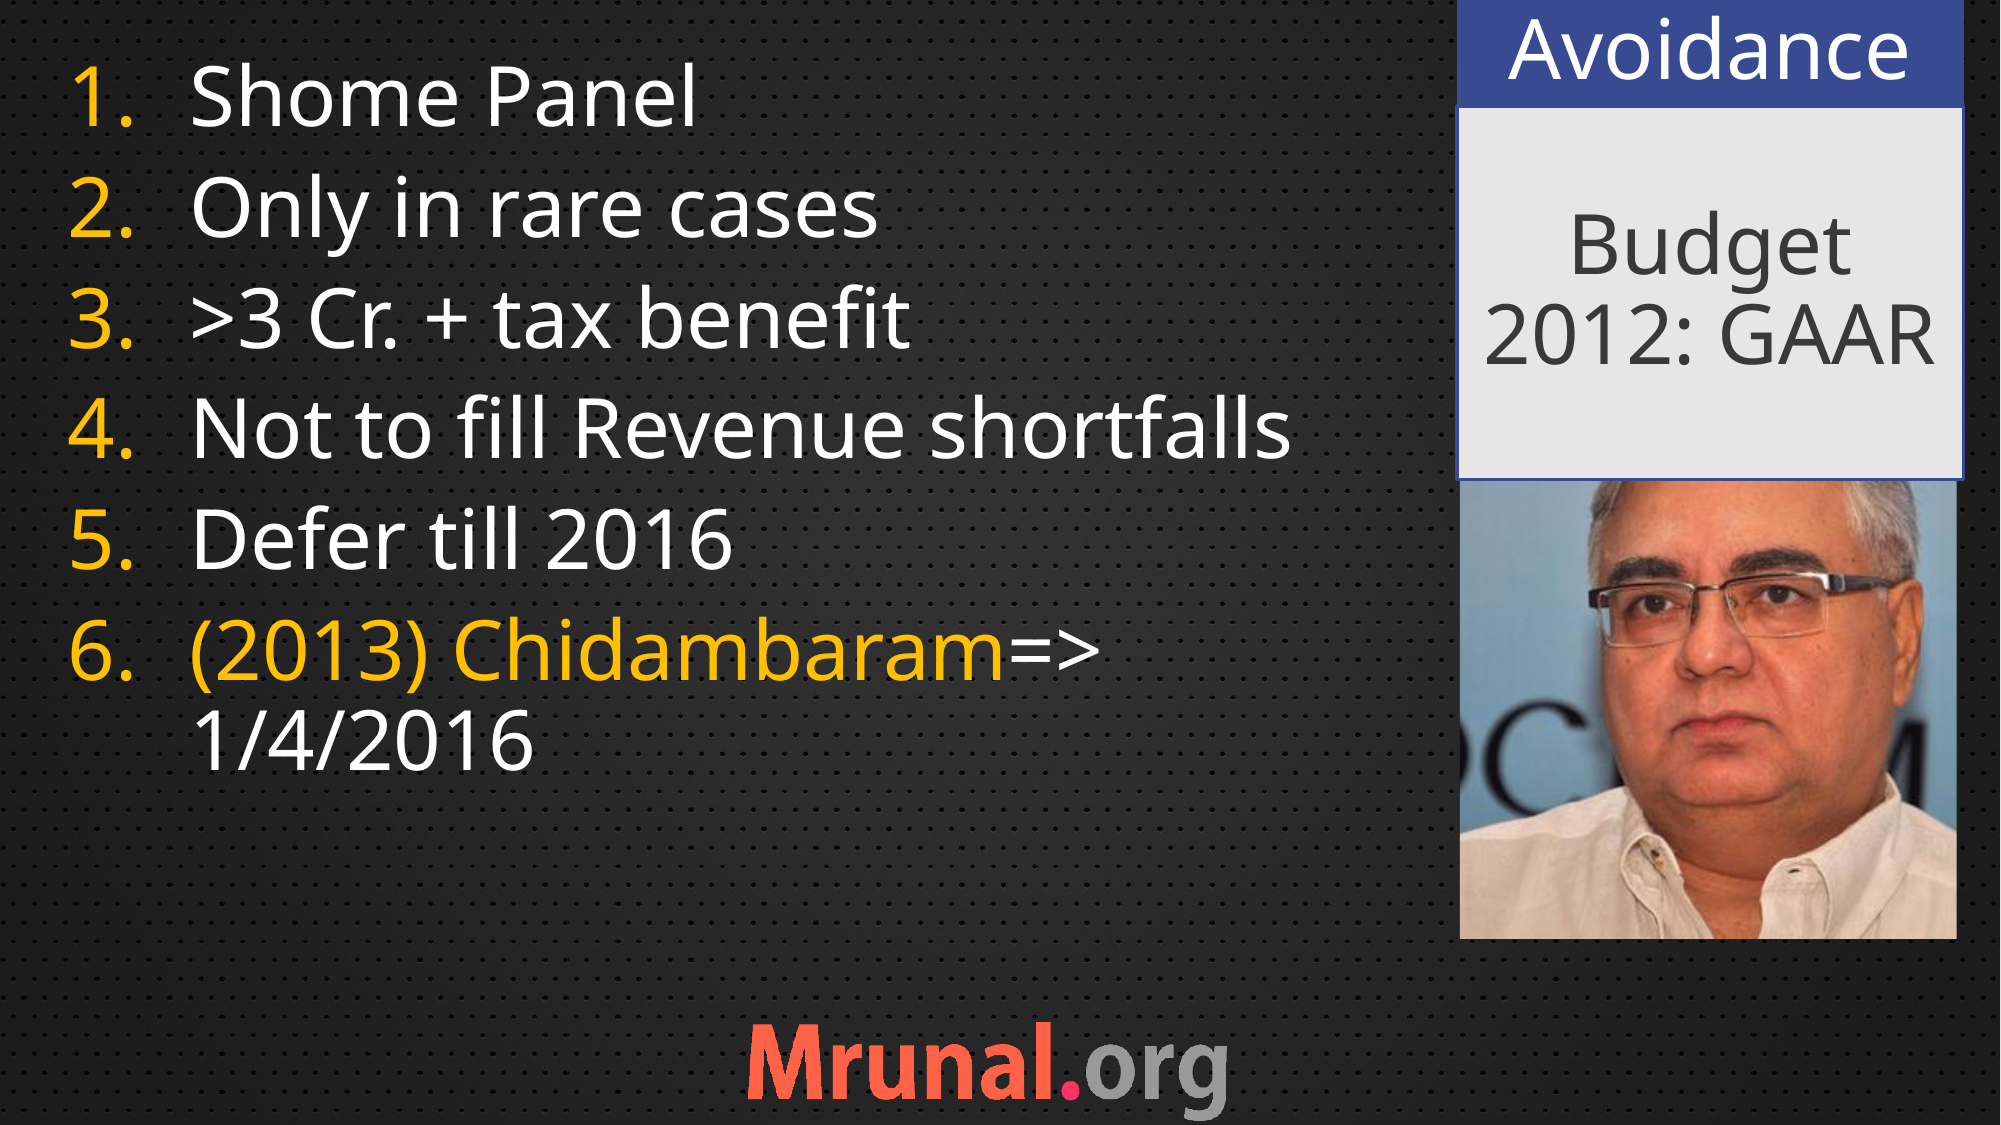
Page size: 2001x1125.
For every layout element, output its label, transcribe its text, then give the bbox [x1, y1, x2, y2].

picture [0, 0, 2001, 1125]
title Budget 2012: GAAR [1455, 104, 1965, 481]
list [1459, 356, 1957, 940]
list Shome Panel Only in rare cases >3 Cr. + tax benefit Not to fill Revenue shortfalls Defer till 2016 (2013) Chidambaram=> 1/4/2016 [52, 47, 1447, 1014]
list Avoidance [1457, 0, 1964, 106]
